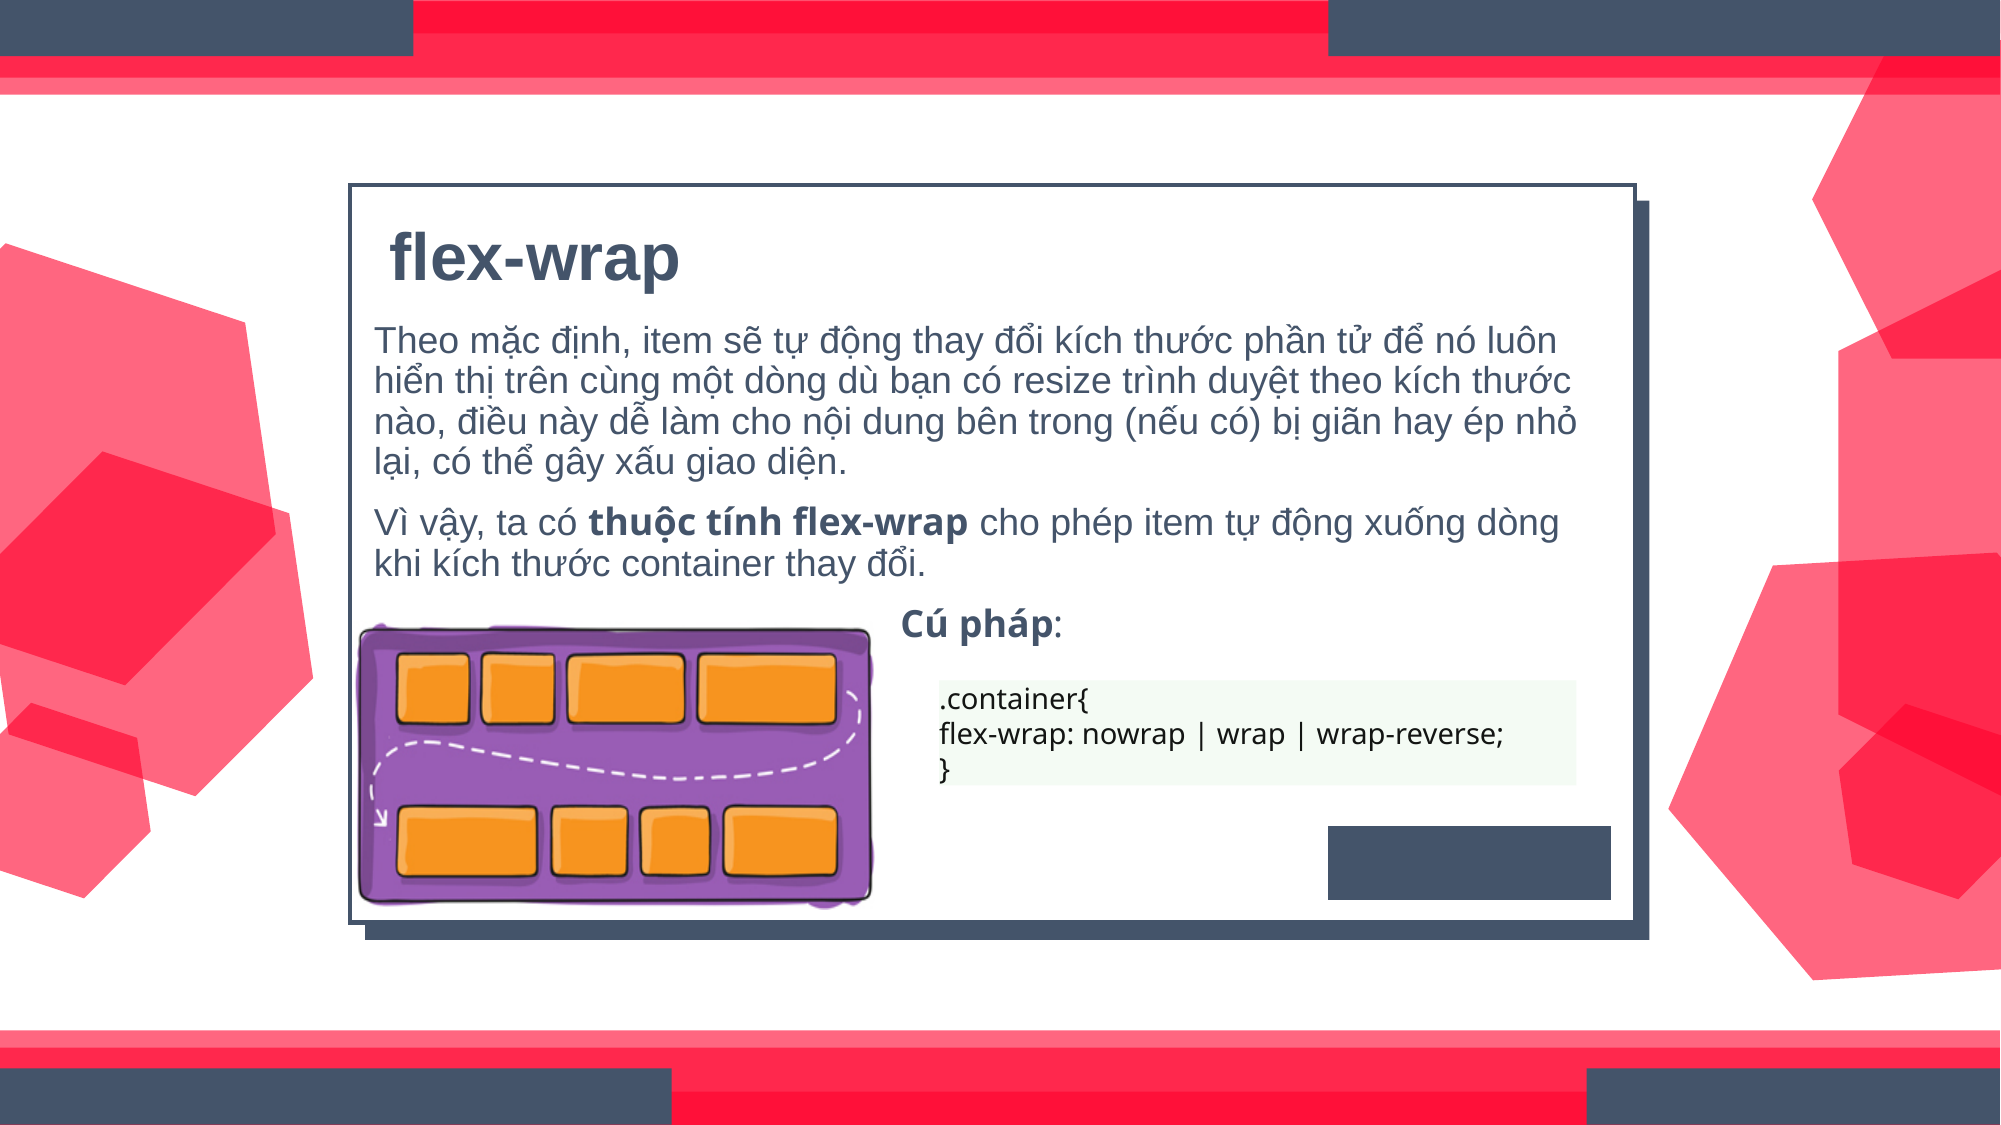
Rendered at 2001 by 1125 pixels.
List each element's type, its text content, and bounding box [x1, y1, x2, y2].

text_box .container{ flex-wrap: nowrap | wrap | wrap-reverse; } [939, 680, 1577, 786]
picture [352, 620, 875, 910]
title flex-wrap [374, 215, 1612, 293]
list Theo mặc định, item sẽ tự động thay đổi kích thước phần tử để nó luôn hiển thị trên cùng một dòng dù bạn có resize trình duyệt theo kích thước nào, điều này dễ làm cho nội dung bên trong (nếu có) bị giãn hay ép nhỏ lại, có thể gây xấu giao diện. Vì vậy, ta có thuộc tính flex-wrap cho phép item tự động xuống dòng khi kích thước container thay đổi. Cú pháp: [359, 313, 1596, 816]
